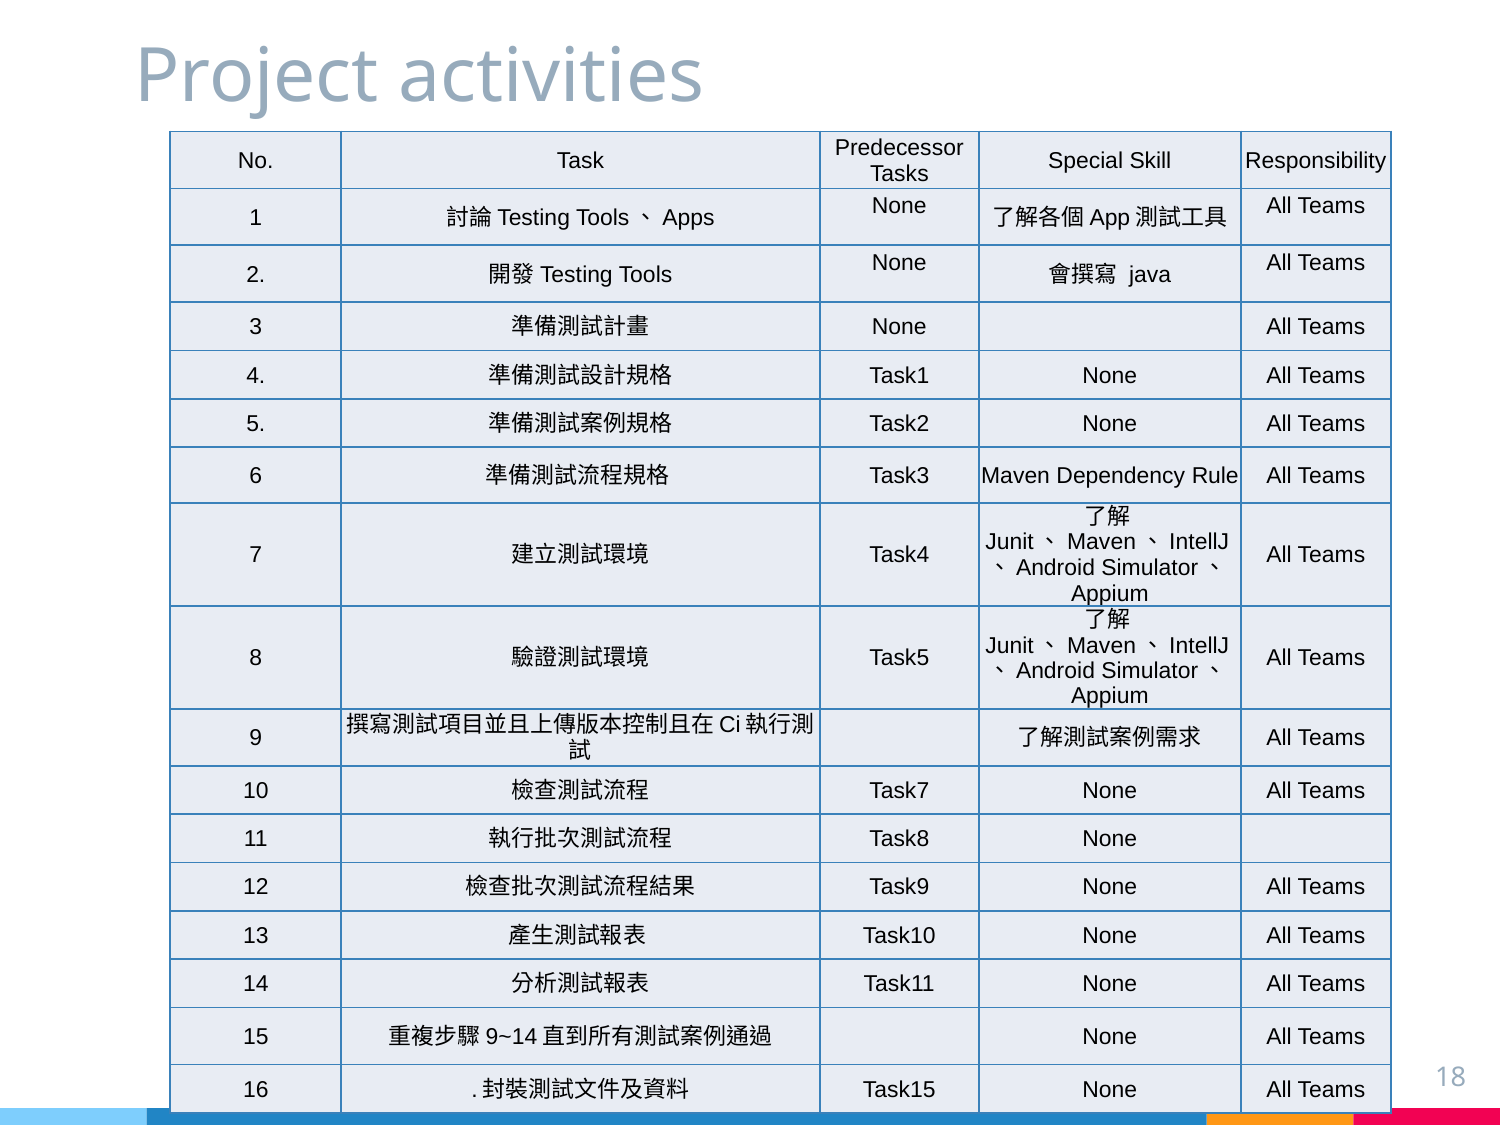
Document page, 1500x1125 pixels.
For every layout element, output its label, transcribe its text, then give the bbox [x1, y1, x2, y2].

table_cell All Teams [1242, 246, 1390, 301]
table_cell 了解Junit、Maven、IntellJ、Android Simulator、Appium [980, 504, 1240, 605]
table_cell [980, 303, 1240, 350]
table_cell Task8 [821, 815, 978, 862]
table_cell 準備測試計畫 [342, 303, 819, 350]
table_cell 檢查測試流程 [342, 767, 819, 813]
table_header Responsibility [1242, 132, 1390, 188]
table_cell 3 [171, 303, 340, 350]
table_cell All Teams [1242, 607, 1390, 708]
table_cell 了解測試案例需求 [980, 710, 1240, 765]
table_cell Task7 [821, 767, 978, 813]
table_cell None [980, 912, 1240, 958]
table_cell All Teams [1242, 1008, 1390, 1064]
table_cell Task3 [821, 448, 978, 502]
table_cell 開發Testing Tools [342, 246, 819, 301]
table_cell 14 [171, 960, 340, 1007]
table_cell None [980, 863, 1240, 910]
table_cell 7 [171, 504, 340, 605]
table_cell 9 [171, 710, 340, 765]
table_cell None [980, 1008, 1240, 1064]
table_cell Task4 [821, 504, 978, 605]
table_cell 了解各個App測試工具 [980, 189, 1240, 244]
table_cell All Teams [1242, 960, 1390, 1007]
table_cell 了解Junit、Maven、IntellJ、Android Simulator、Appium [980, 607, 1240, 708]
slide_number 18 [1392, 1043, 1482, 1113]
table_cell [821, 710, 978, 765]
table_cell All Teams [1242, 912, 1390, 958]
table_cell All Teams [1242, 351, 1390, 398]
table_cell 檢查批次測試流程結果 [342, 863, 819, 910]
table_cell [821, 1008, 978, 1064]
table_cell Task1 [821, 351, 978, 398]
table_cell 建立測試環境 [342, 504, 819, 605]
table_cell 6 [171, 448, 340, 502]
table_cell Maven Dependency Rule [980, 448, 1240, 502]
table_cell 執行批次測試流程 [342, 815, 819, 862]
table_cell None [821, 303, 978, 350]
table_cell 準備測試設計規格 [342, 351, 819, 398]
table_cell None [821, 189, 978, 244]
table_cell None [980, 815, 1240, 862]
table_cell Task2 [821, 400, 978, 446]
table_cell All Teams [1242, 710, 1390, 765]
table_cell All Teams [1242, 767, 1390, 813]
table_cell Task9 [821, 863, 978, 910]
table_cell 13 [171, 912, 340, 958]
title Project activities [119, 46, 1460, 132]
table_cell Task11 [821, 960, 978, 1007]
table_header No. [171, 132, 340, 188]
table_cell Task15 [821, 1065, 978, 1112]
table_cell 12 [171, 863, 340, 910]
table_cell 1 [171, 189, 340, 244]
table_cell 驗證測試環境 [342, 607, 819, 708]
table_cell 準備測試流程規格 [342, 448, 819, 502]
table_header Task [342, 132, 819, 188]
table_cell All Teams [1242, 1065, 1390, 1112]
table_cell 16 [171, 1065, 340, 1112]
table_cell All Teams [1242, 863, 1390, 910]
table_cell 準備測試案例規格 [342, 400, 819, 446]
table_cell Task5 [821, 607, 978, 708]
table_cell 產生測試報表 [342, 912, 819, 958]
table_cell All Teams [1242, 303, 1390, 350]
table_cell 分析測試報表 [342, 960, 819, 1007]
table_cell 會撰寫 java [980, 246, 1240, 301]
table_cell None [980, 1065, 1240, 1112]
table_cell 撰寫測試項目並且上傳版本控制且在Ci執行測試 [342, 710, 819, 765]
table_cell .封裝測試文件及資料 [342, 1065, 819, 1112]
table_cell None [980, 400, 1240, 446]
table_cell 討論Testing Tools、Apps [342, 189, 819, 244]
table_cell 8 [171, 607, 340, 708]
table_cell 10 [171, 767, 340, 813]
table_cell None [980, 960, 1240, 1007]
table_cell 15 [171, 1008, 340, 1064]
table_cell 重複步驟9~14直到所有測試案例通過 [342, 1008, 819, 1064]
table_cell 5. [171, 400, 340, 446]
table_cell All Teams [1242, 189, 1390, 244]
table_header Special Skill [980, 132, 1240, 188]
table_header Predecessor Tasks [821, 132, 978, 188]
table_cell None [980, 351, 1240, 398]
table_cell None [980, 767, 1240, 813]
table_cell All Teams [1242, 400, 1390, 446]
table_cell Task10 [821, 912, 978, 958]
table_cell 11 [171, 815, 340, 862]
table_cell [1242, 815, 1390, 862]
table_cell All Teams [1242, 504, 1390, 605]
table_cell 2. [171, 246, 340, 301]
table_cell All Teams [1242, 448, 1390, 502]
table_cell None [821, 246, 978, 301]
table_cell 4. [171, 351, 340, 398]
